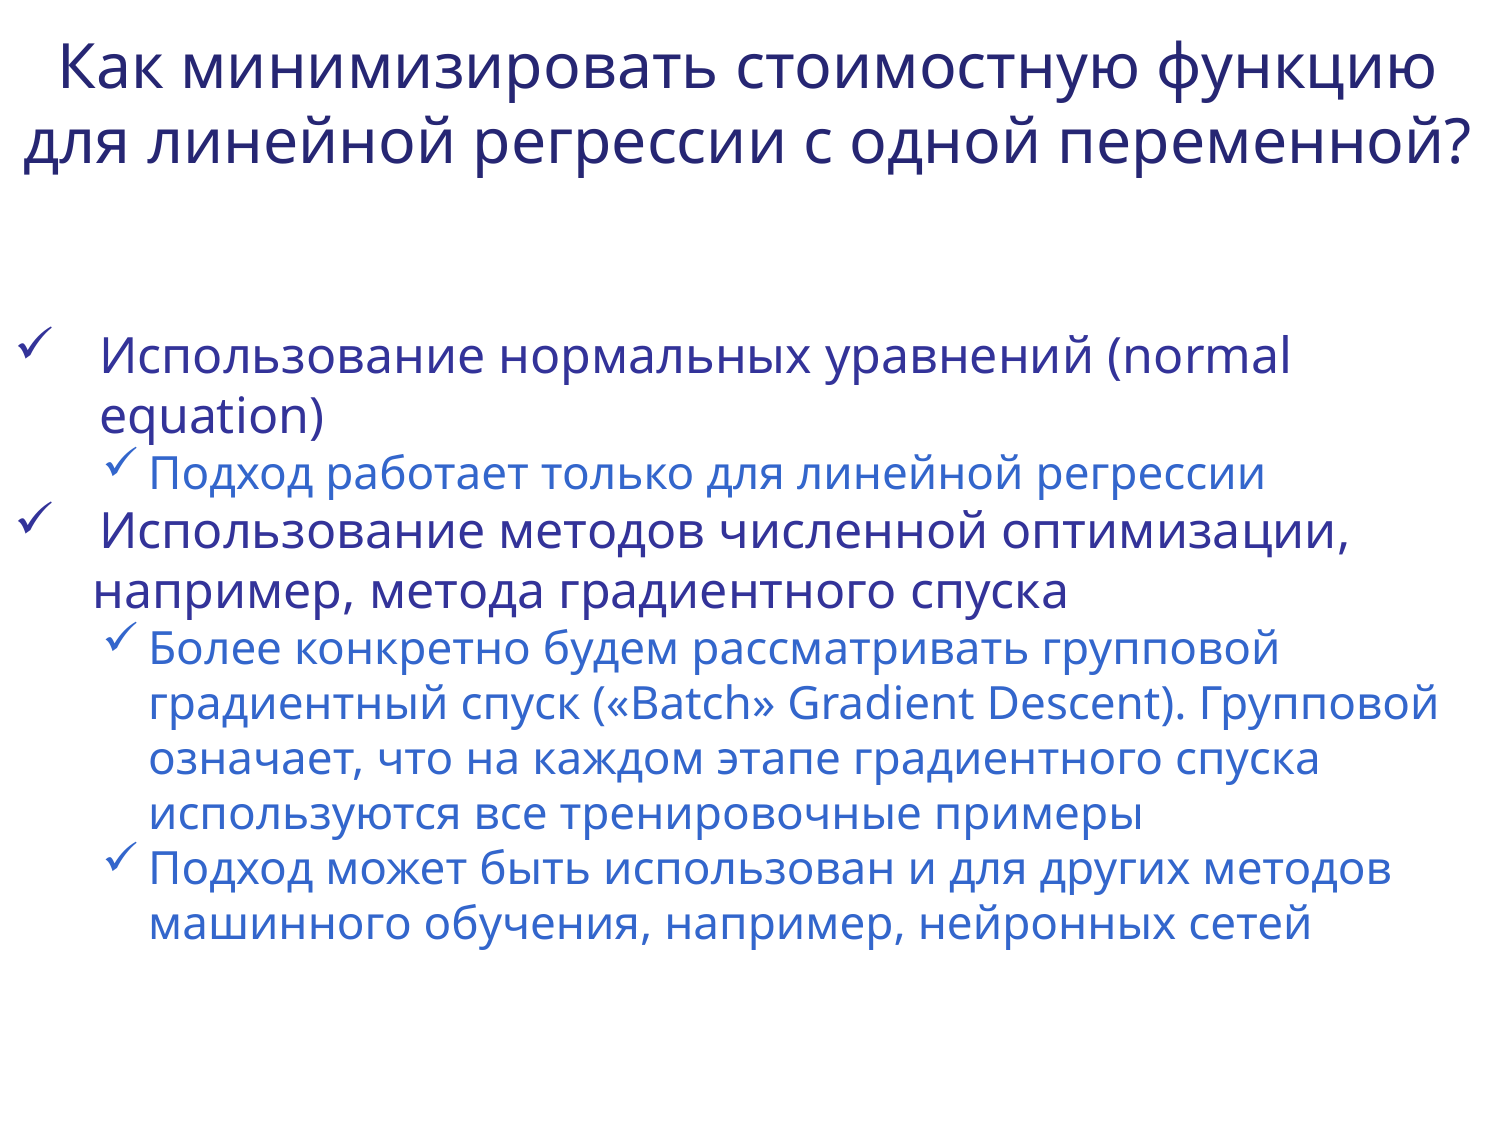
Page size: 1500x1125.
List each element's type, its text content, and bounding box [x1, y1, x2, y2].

text_box Как минимизировать стоимостную функцию для линейной регрессии с одной переменной? [0, 19, 1499, 184]
text_box Использование нормальных уравнений (normal equation) Подход работает только для линейной регрессии Использование методов численной оптимизации, например, метода градиентного спуска Более конкретно будем рассматривать групповой градиентный спуск («Batch» Gradient Descent). Групповой означает, что на каждом этапе градиентного спуска используются все тренировочные примеры Подход может быть использован и для других методов машинного обучения, например, нейронных сетей [0, 316, 1500, 956]
